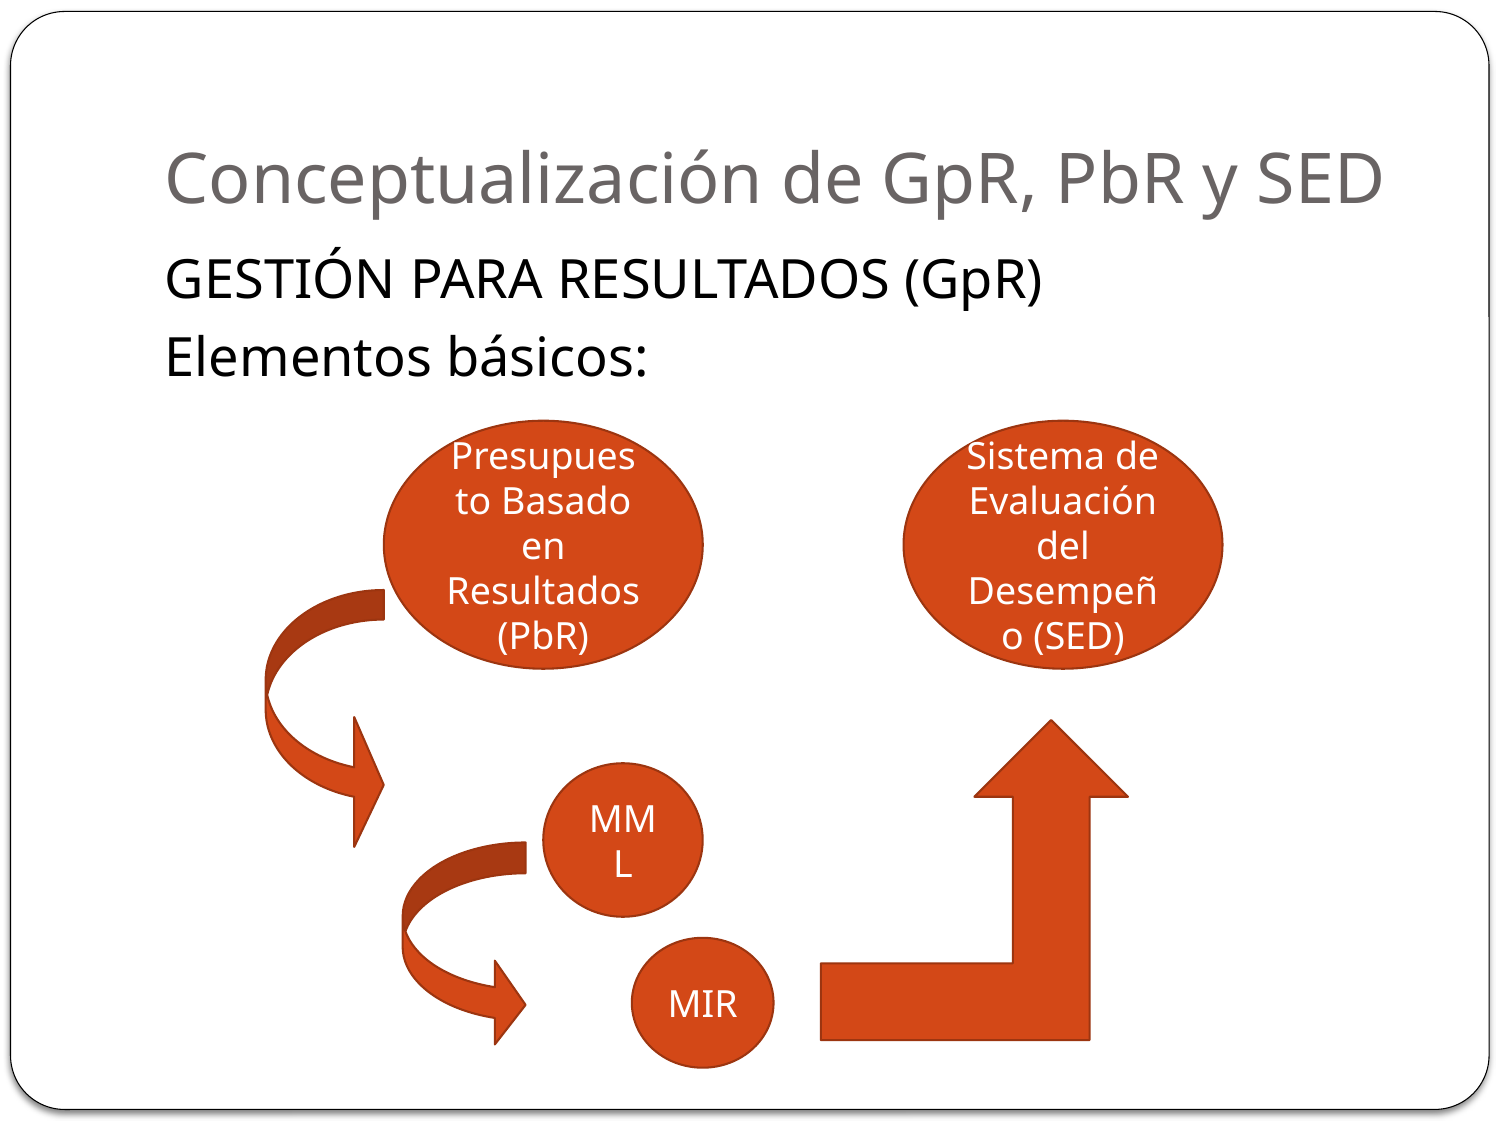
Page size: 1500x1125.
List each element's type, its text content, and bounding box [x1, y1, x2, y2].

text_box Presupuesto Basado en Resultados (PbR) [382, 419, 704, 670]
text_box [264, 588, 385, 848]
text_box Sistema de Evaluación del Desempeño (SED) [902, 419, 1224, 670]
list GESTIÓN PARA RESULTADOS (GpR) Elementos básicos: [150, 237, 1425, 988]
text_box [401, 841, 527, 1046]
title Conceptualización de GpR, PbR y SED [150, 45, 1425, 233]
text_box MML [542, 762, 704, 918]
text_box [819, 719, 1129, 1042]
text_box MIR [630, 936, 775, 1069]
